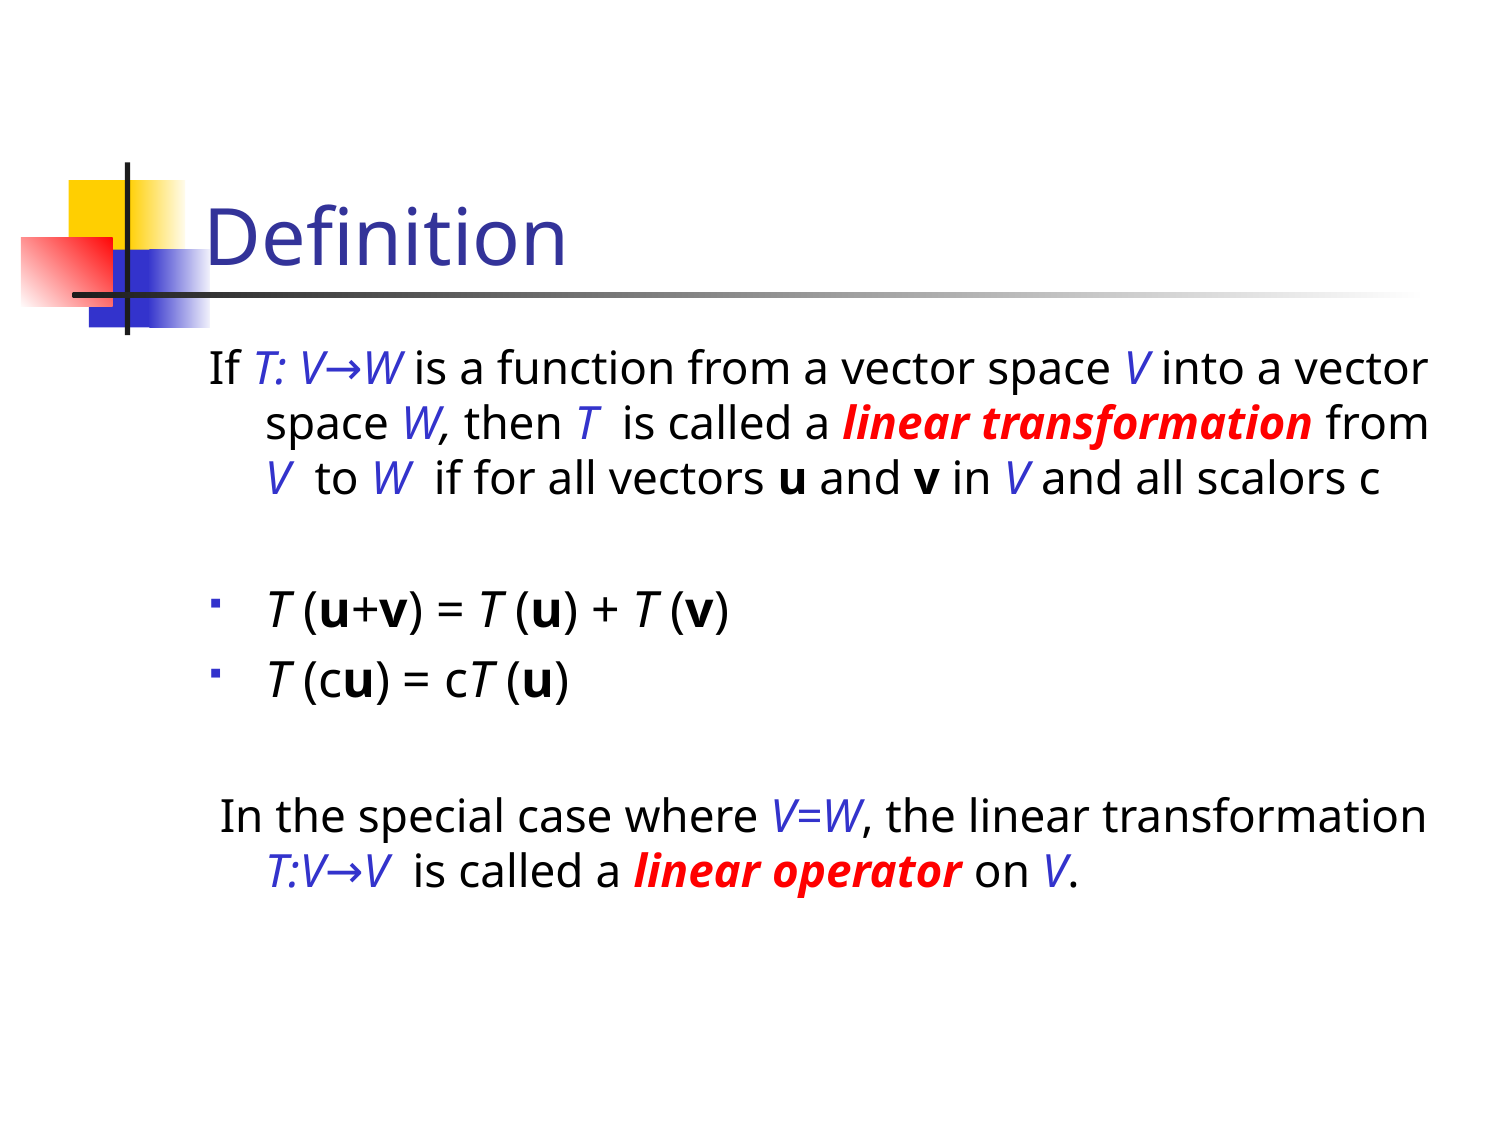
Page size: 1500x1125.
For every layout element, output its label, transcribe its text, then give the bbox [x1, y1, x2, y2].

title Definition [188, 101, 1468, 289]
list If T: V→W is a function from a vector space V into a vector space W, then T is called a linear transformation from V to W if for all vectors u and v in V and all scalors c T (u+v) = T (u) + T (v) T (cu) = cT (u) In the special case where V=W, the linear transformation T:V→V is called a linear operator on V. [193, 330, 1470, 1007]
